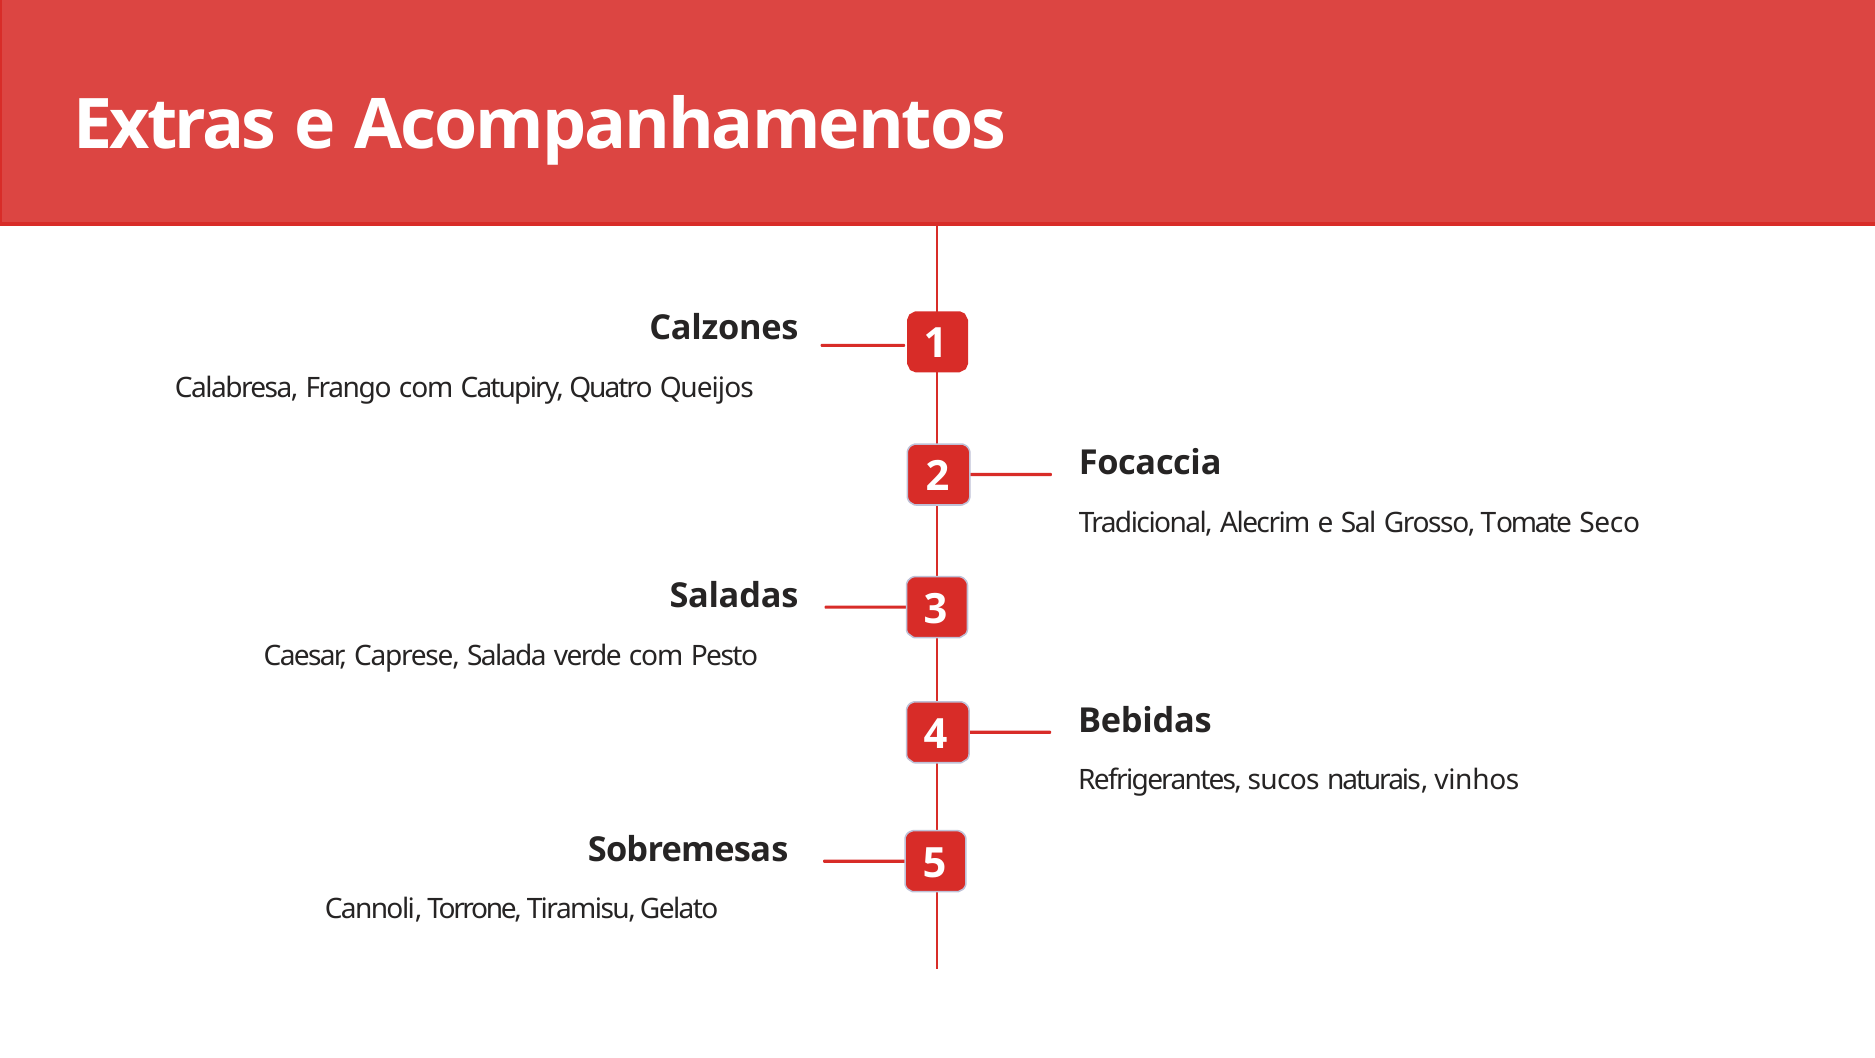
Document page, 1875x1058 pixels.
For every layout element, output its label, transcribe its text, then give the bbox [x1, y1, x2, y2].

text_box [172, 302, 969, 405]
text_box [261, 569, 969, 672]
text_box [905, 694, 1723, 792]
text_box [322, 823, 967, 926]
text_box [0, 0, 1875, 226]
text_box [906, 436, 1724, 540]
title Extras e Acompanhamentos [71, 76, 1009, 256]
